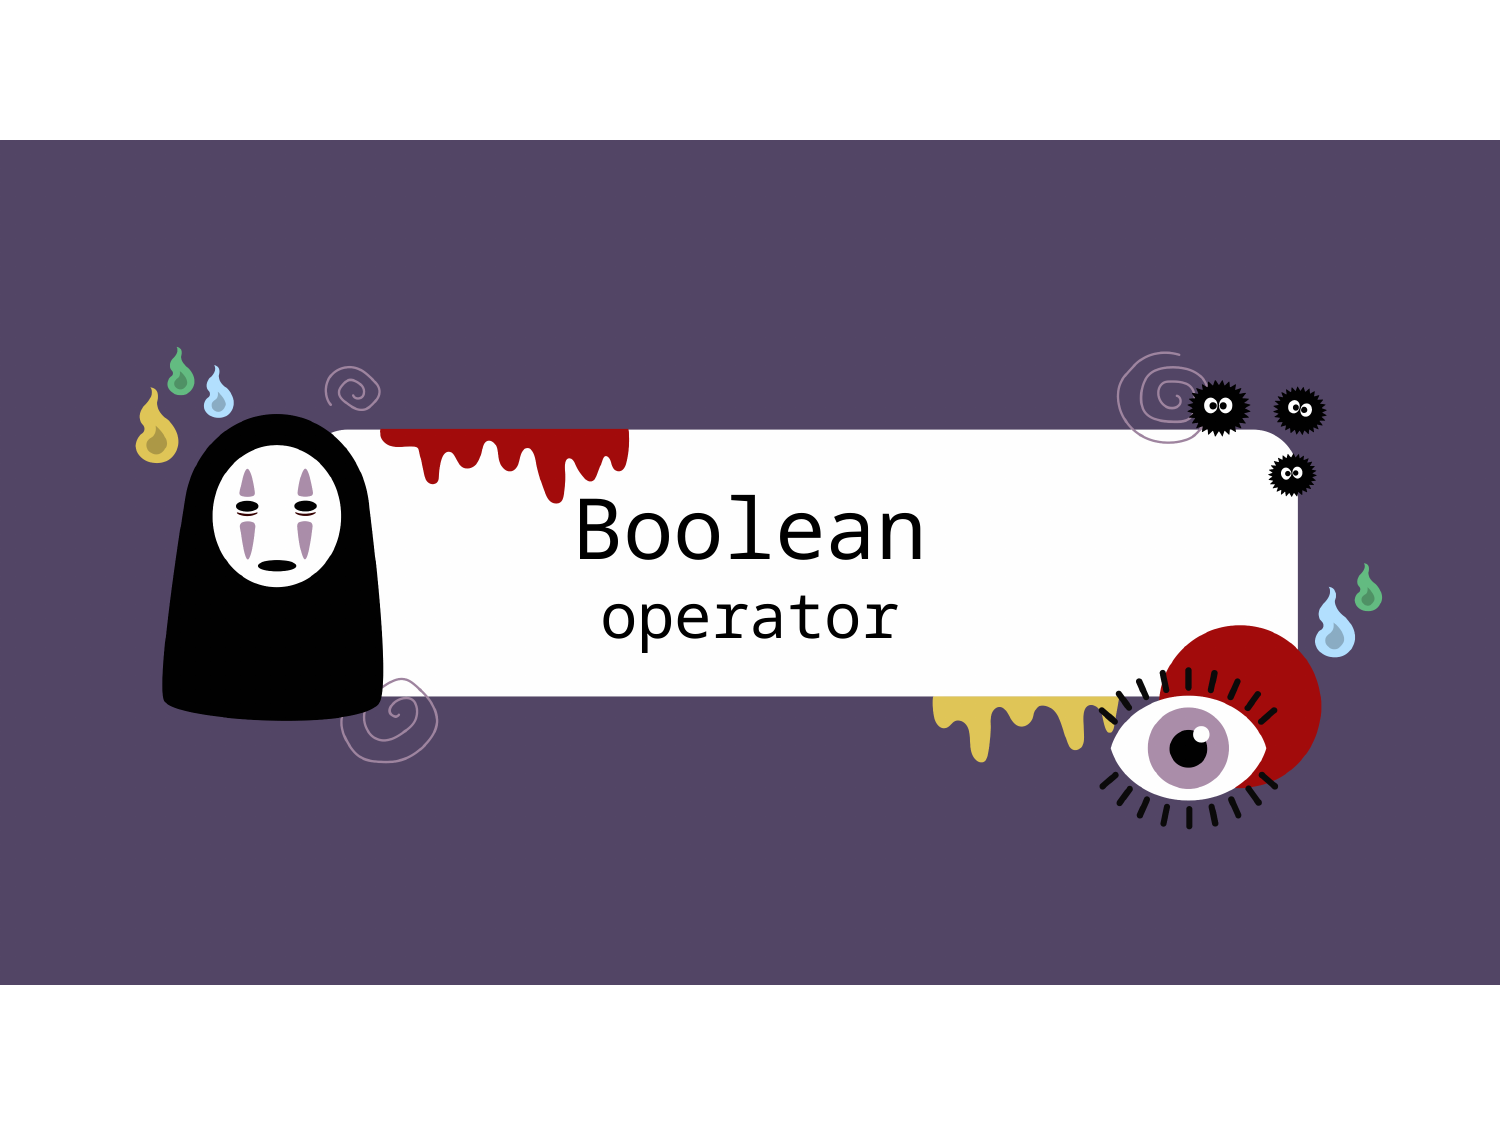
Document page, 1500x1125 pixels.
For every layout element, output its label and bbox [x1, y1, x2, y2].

picture [0, 140, 1500, 985]
